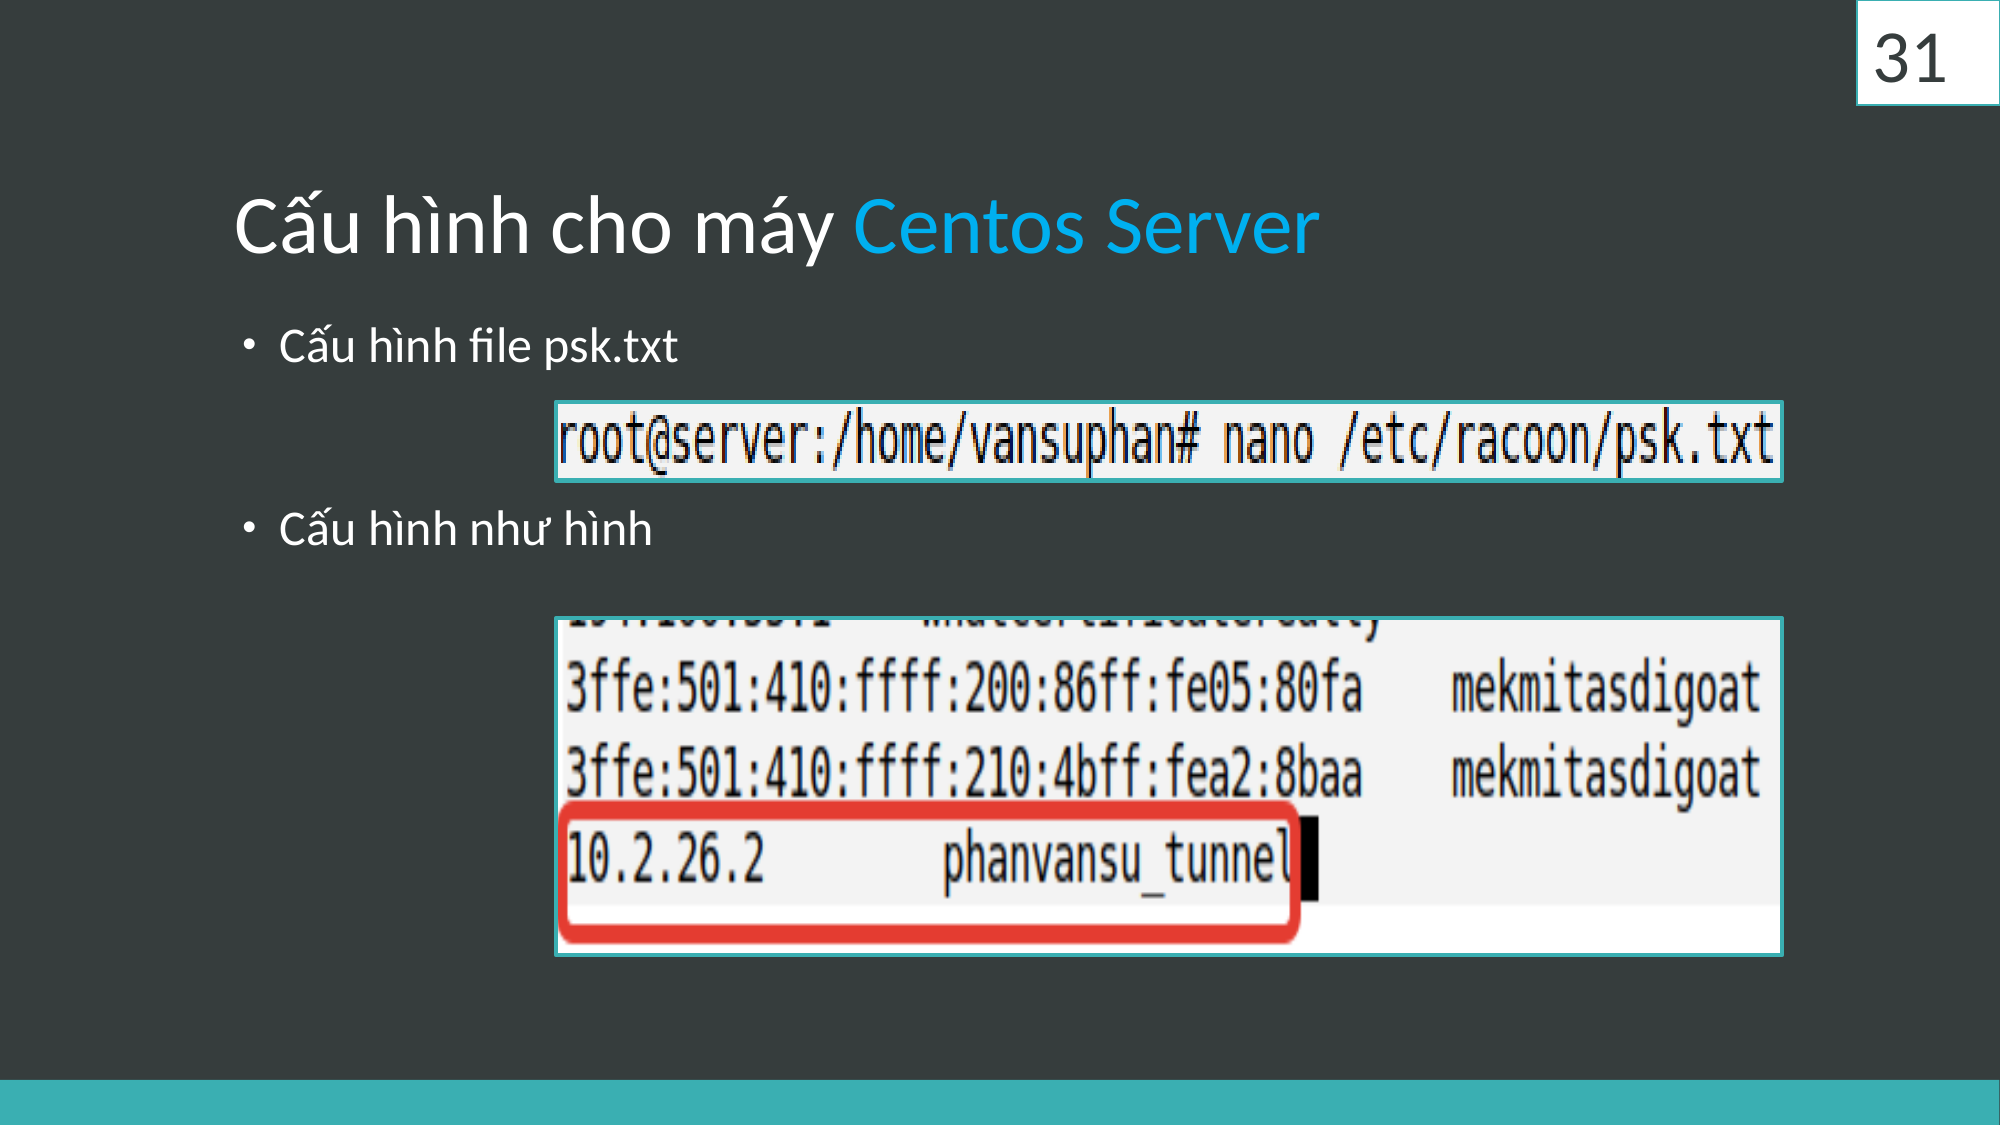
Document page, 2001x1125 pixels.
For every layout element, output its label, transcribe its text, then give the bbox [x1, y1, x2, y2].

picture [557, 403, 1780, 479]
text_box 31 [1856, 0, 2000, 106]
list Cấu hình file psk.txt Cấu hình như hình [219, 311, 1676, 1011]
picture [557, 620, 1780, 954]
title Cấu hình cho máy Centos Server [219, 76, 1780, 279]
